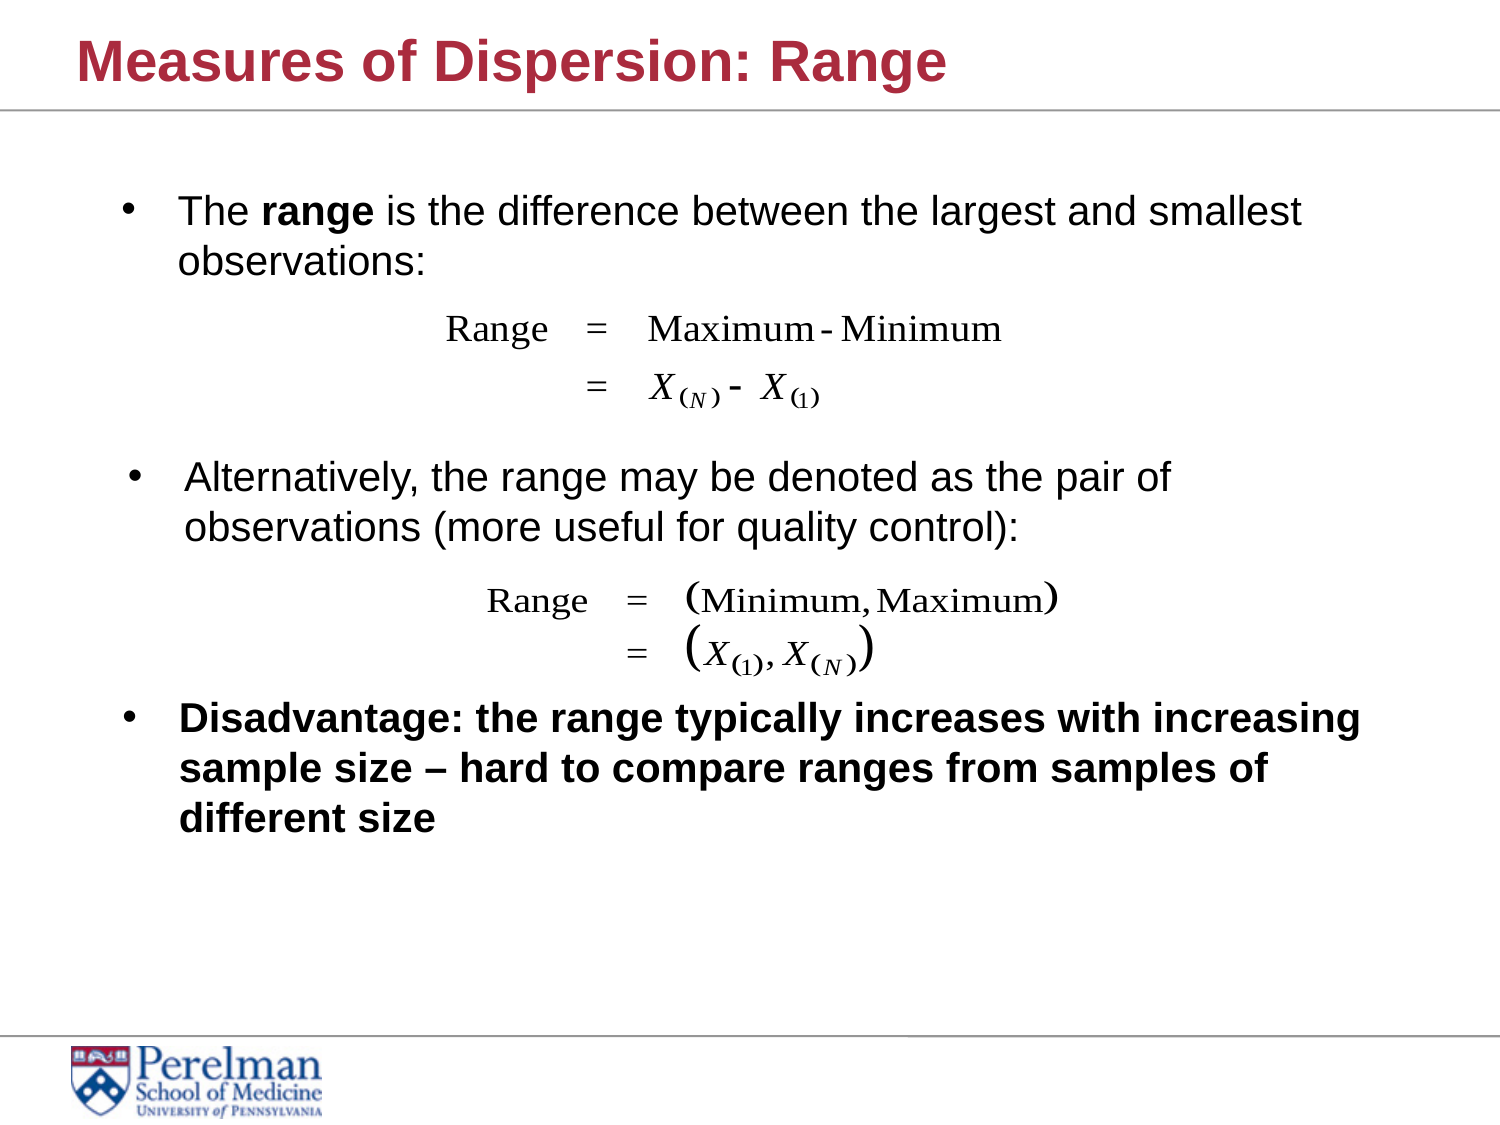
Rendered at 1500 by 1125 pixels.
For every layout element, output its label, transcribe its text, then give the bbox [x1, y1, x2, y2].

text_box Disadvantage: the range typically increases with increasing sample size – hard to compare ranges from samples of different size [107, 683, 1398, 849]
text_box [481, 578, 1061, 690]
text_box The range is the difference between the largest and smallest observations: [106, 175, 1396, 292]
picture [71, 1046, 322, 1119]
text_box Alternatively, the range may be denoted as the pair of observations (more useful for quality control): [112, 442, 1403, 558]
text_box Measures of Dispersion: Range [22, 15, 1003, 101]
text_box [441, 307, 1005, 419]
